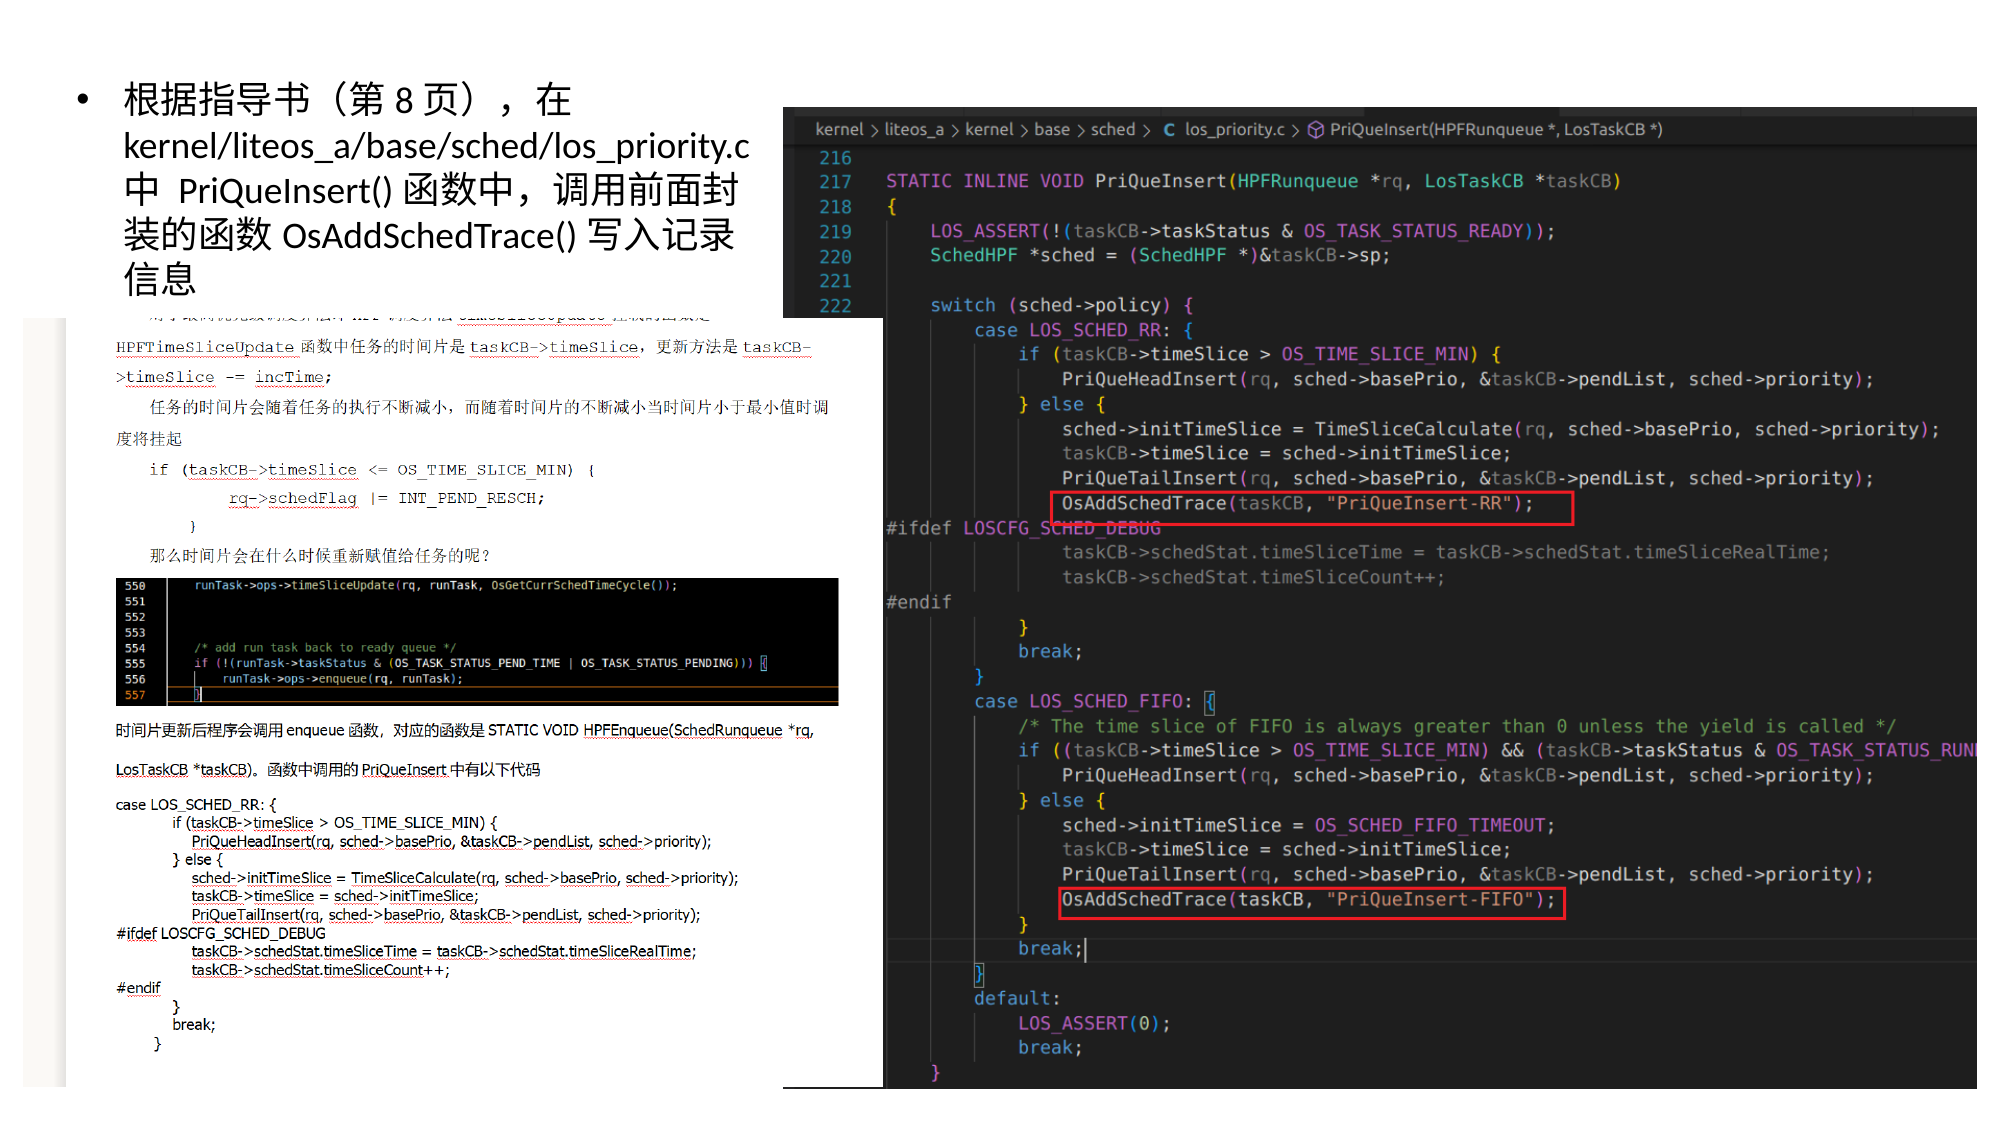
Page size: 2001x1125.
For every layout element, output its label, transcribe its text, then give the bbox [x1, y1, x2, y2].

picture [23, 107, 1977, 1089]
text_box 根据指导书（第8页），在 kernel/liteos_a/base/sched/los_priority.c中 PriQueInsert()函数中，调用前面封装的函数OsAddSchedTrace()写入记录信息 [61, 68, 784, 318]
